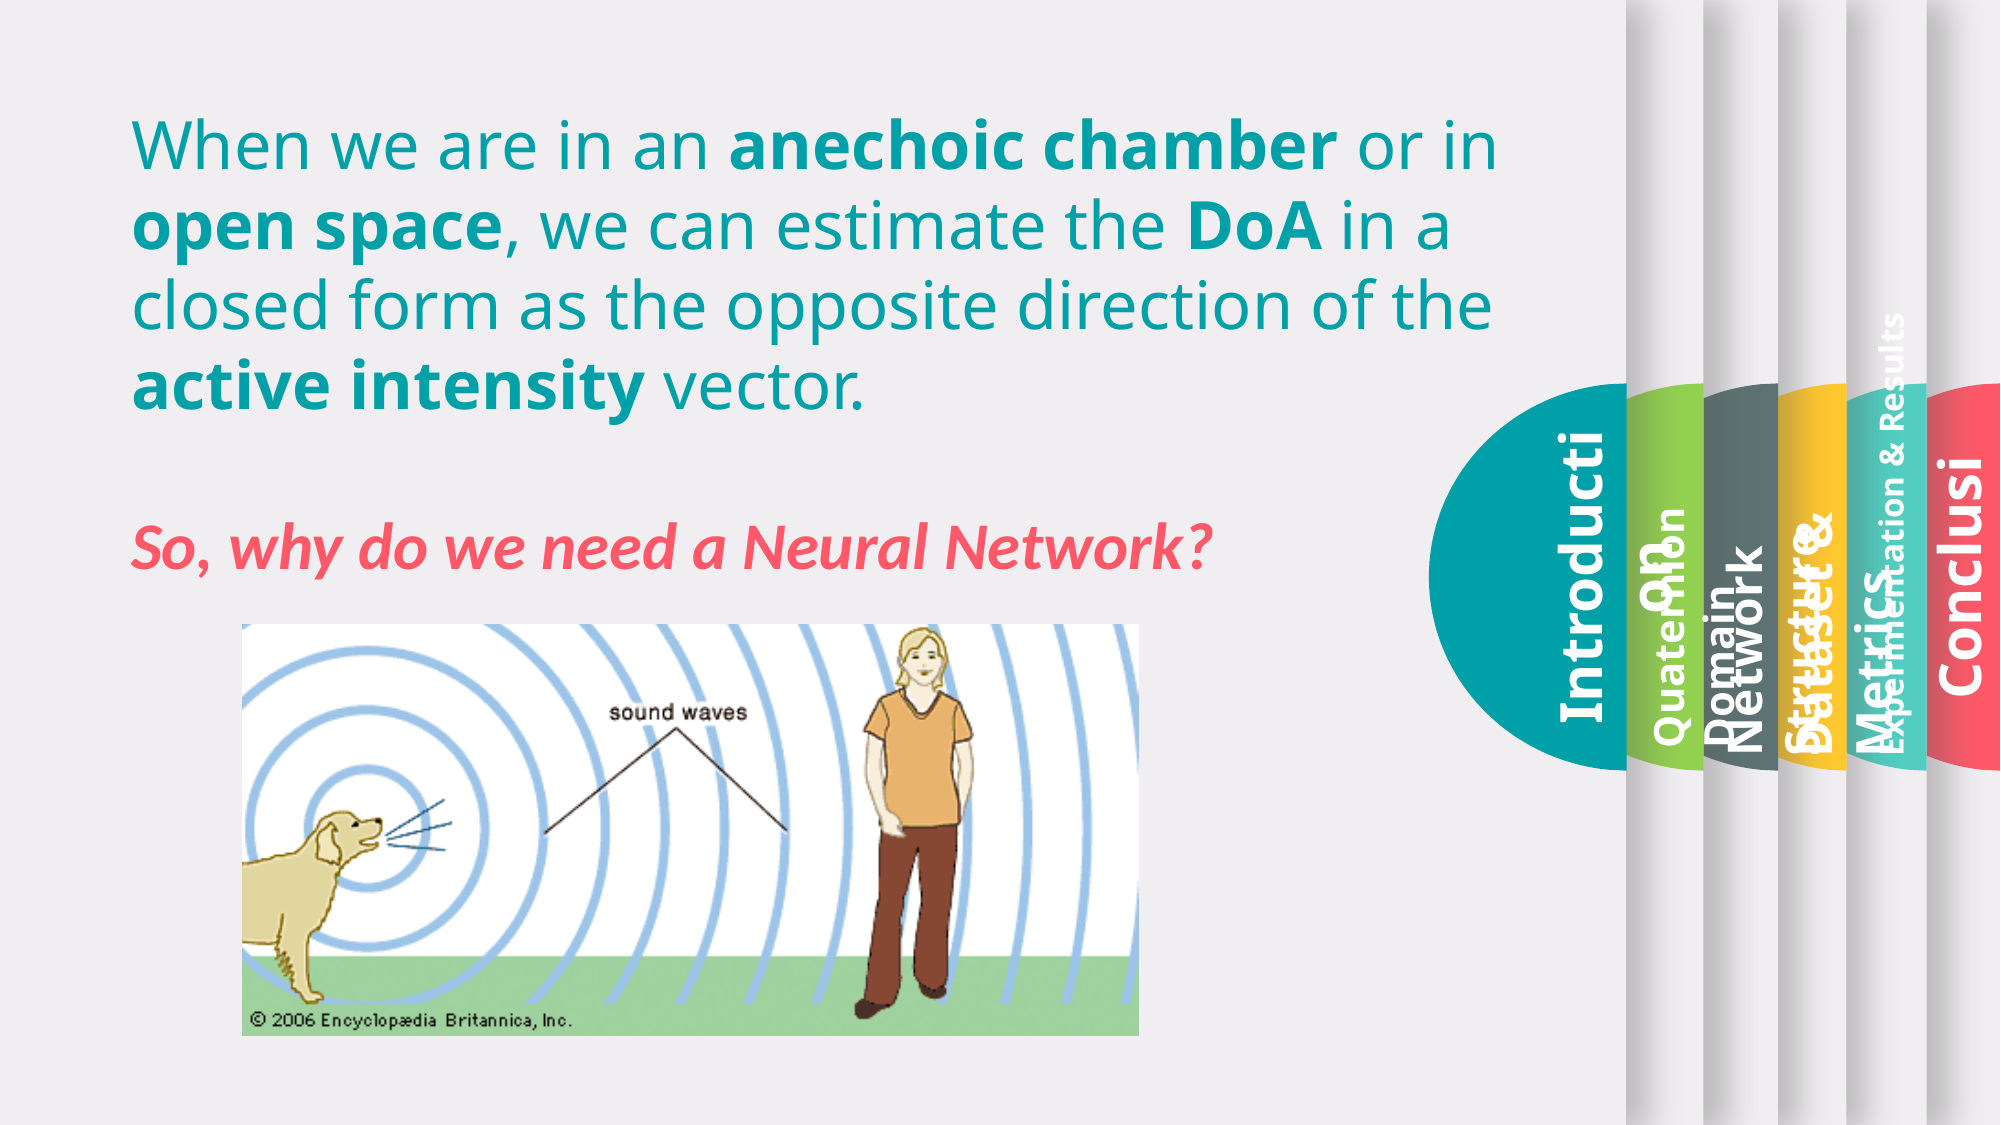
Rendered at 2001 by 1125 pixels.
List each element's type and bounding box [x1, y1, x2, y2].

text_box [1927, 0, 2000, 1125]
text_box [1847, 0, 1927, 1125]
text_box [0, 0, 1627, 1125]
text_box [1627, 0, 1704, 1125]
text_box [1778, 0, 1847, 1125]
text_box [1704, 0, 1778, 1125]
picture [242, 624, 1140, 1036]
